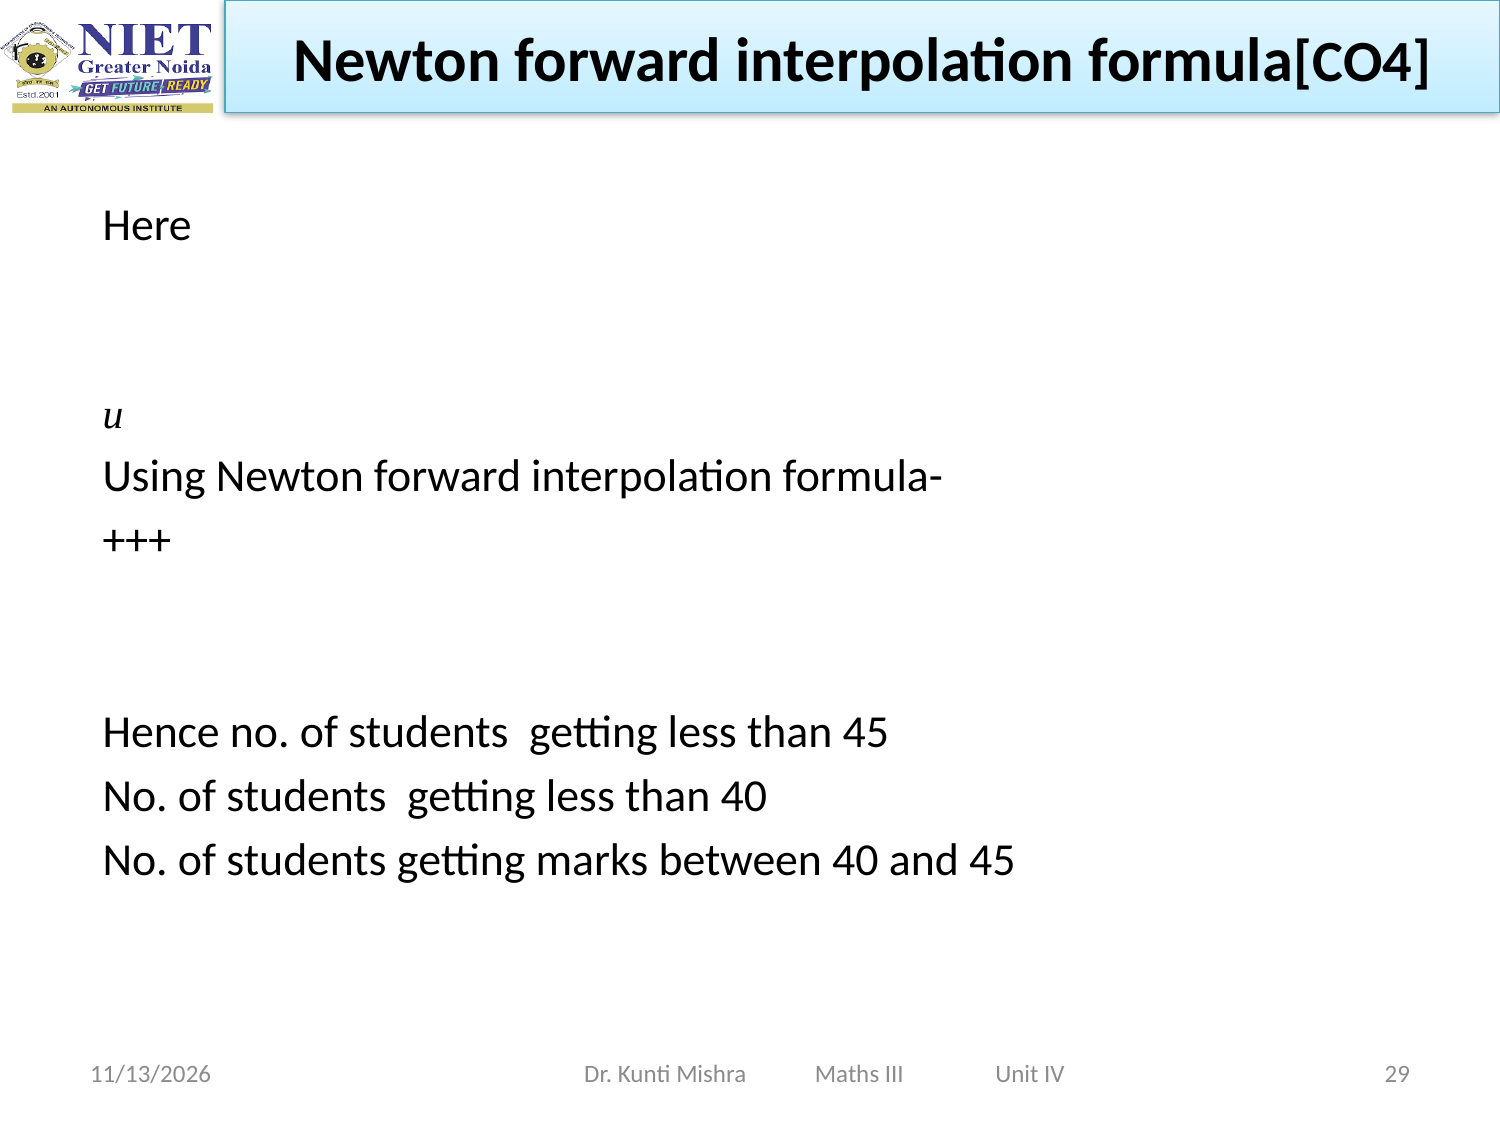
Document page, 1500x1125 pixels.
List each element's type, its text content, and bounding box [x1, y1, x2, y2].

footer Dr. Kunti Mishra Maths III Unit IV [412, 1042, 1074, 1103]
text_box Newton forward interpolation formula[CO4] [224, 0, 1500, 113]
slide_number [75, 1042, 412, 1103]
slide_number 29 [1074, 1042, 1425, 1103]
picture [0, 22, 213, 113]
